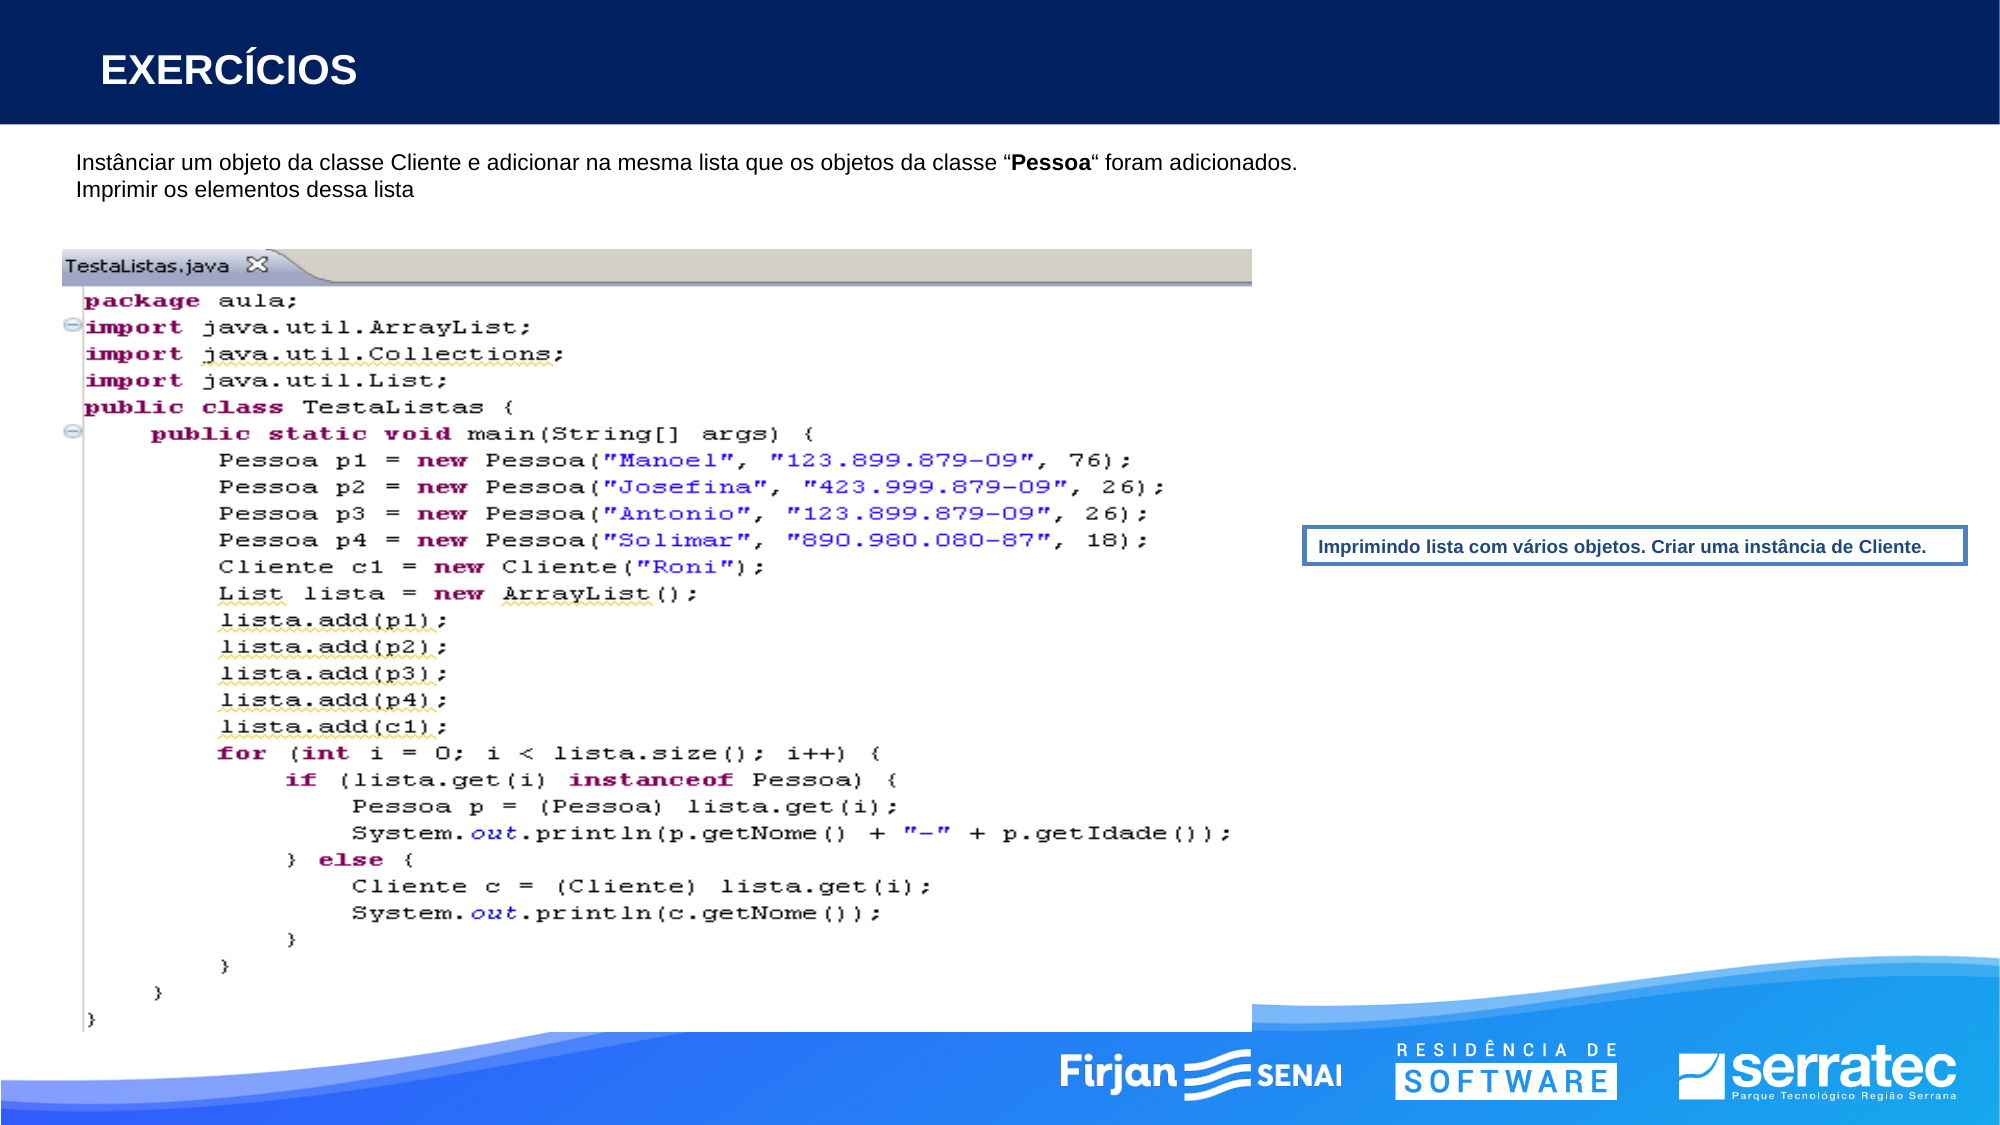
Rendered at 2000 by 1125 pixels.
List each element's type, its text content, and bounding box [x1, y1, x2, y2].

picture [1, 249, 2000, 1125]
text_box EXERCÍCIOS [85, 35, 731, 100]
text_box Imprimindo lista com vários objetos. Criar uma instância de Cliente. [1304, 527, 1966, 564]
text_box Instânciar um objeto da classe Cliente e adicionar na mesma lista que os objetos da classe “Pessoa“ foram adicionados. Imprimir os elementos dessa lista [62, 140, 1809, 209]
